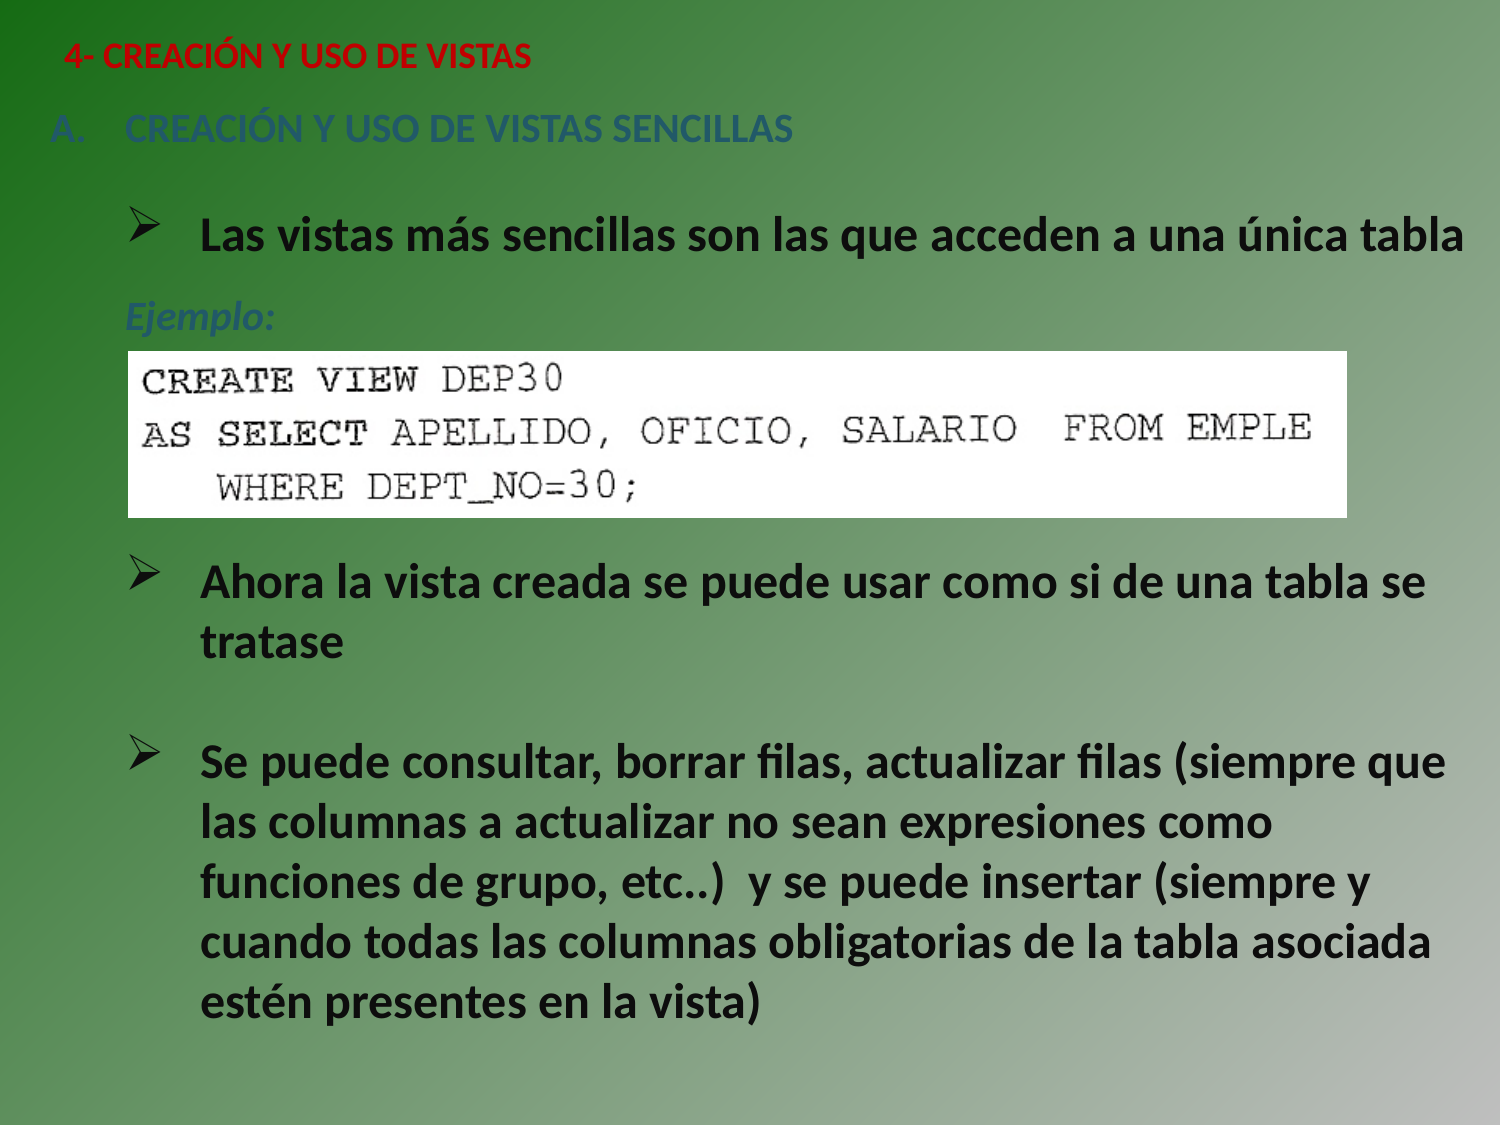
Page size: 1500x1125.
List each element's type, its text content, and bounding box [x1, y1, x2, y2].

picture [128, 351, 1347, 518]
text_box 4- CREACIÓN Y USO DE VISTAS [49, 23, 548, 84]
text_box CREACIÓN Y USO DE VISTAS SENCILLAS Las vistas más sencillas son las que acceden a una única tabla Ejemplo: Ahora la vista creada se puede usar como si de una tabla se tratase Se puede consultar, borrar filas, actualizar filas (siempre que las columnas a actualizar no sean expresiones como funciones de grupo, etc..) y se puede insertar (siempre y cuando todas las columnas obligatorias de la tabla asociada estén presentes en la vista) [35, 93, 1500, 1086]
